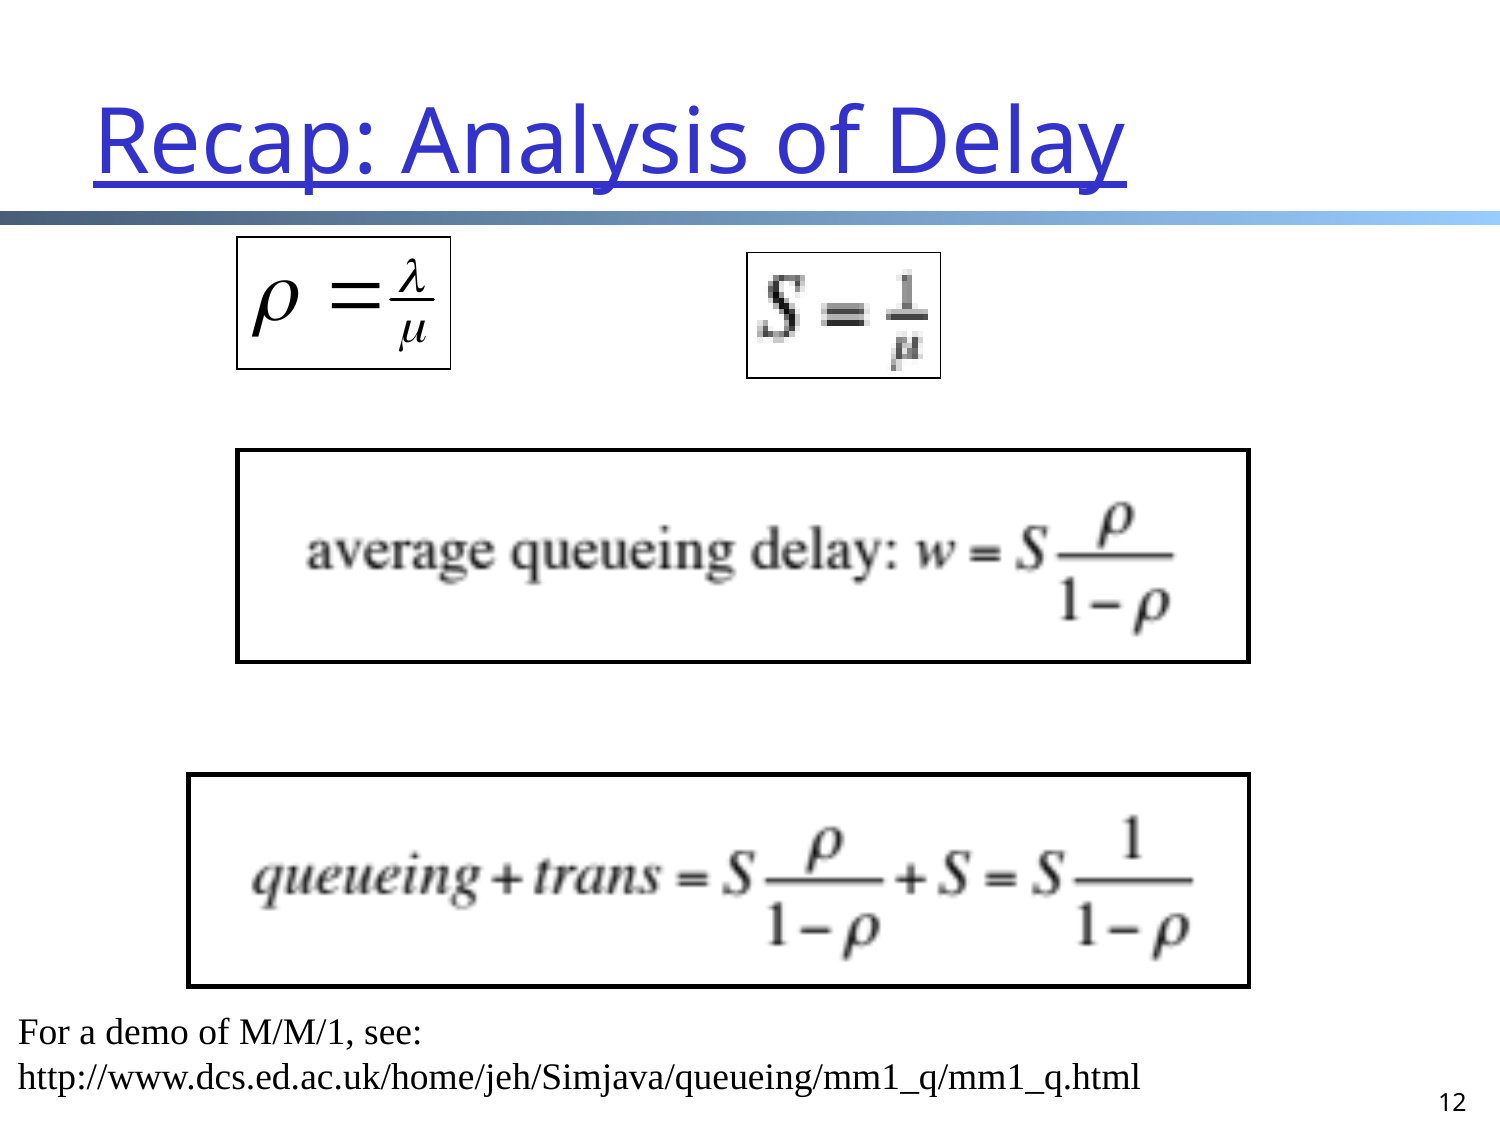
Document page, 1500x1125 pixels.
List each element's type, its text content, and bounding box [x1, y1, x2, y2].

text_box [747, 253, 940, 378]
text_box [188, 774, 1250, 987]
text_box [237, 449, 1249, 663]
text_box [237, 237, 451, 369]
text_box For a demo of M/M/1, see: http://www.dcs.ed.ac.uk/home/jeh/Simjava/queueing/mm1_q/mm1_q.html [3, 999, 1158, 1105]
text_box L1 [1424, 212, 1428, 224]
text_box Recap: Analysis of Delay [78, 43, 1352, 231]
slide_number 12 [1406, 1078, 1482, 1125]
